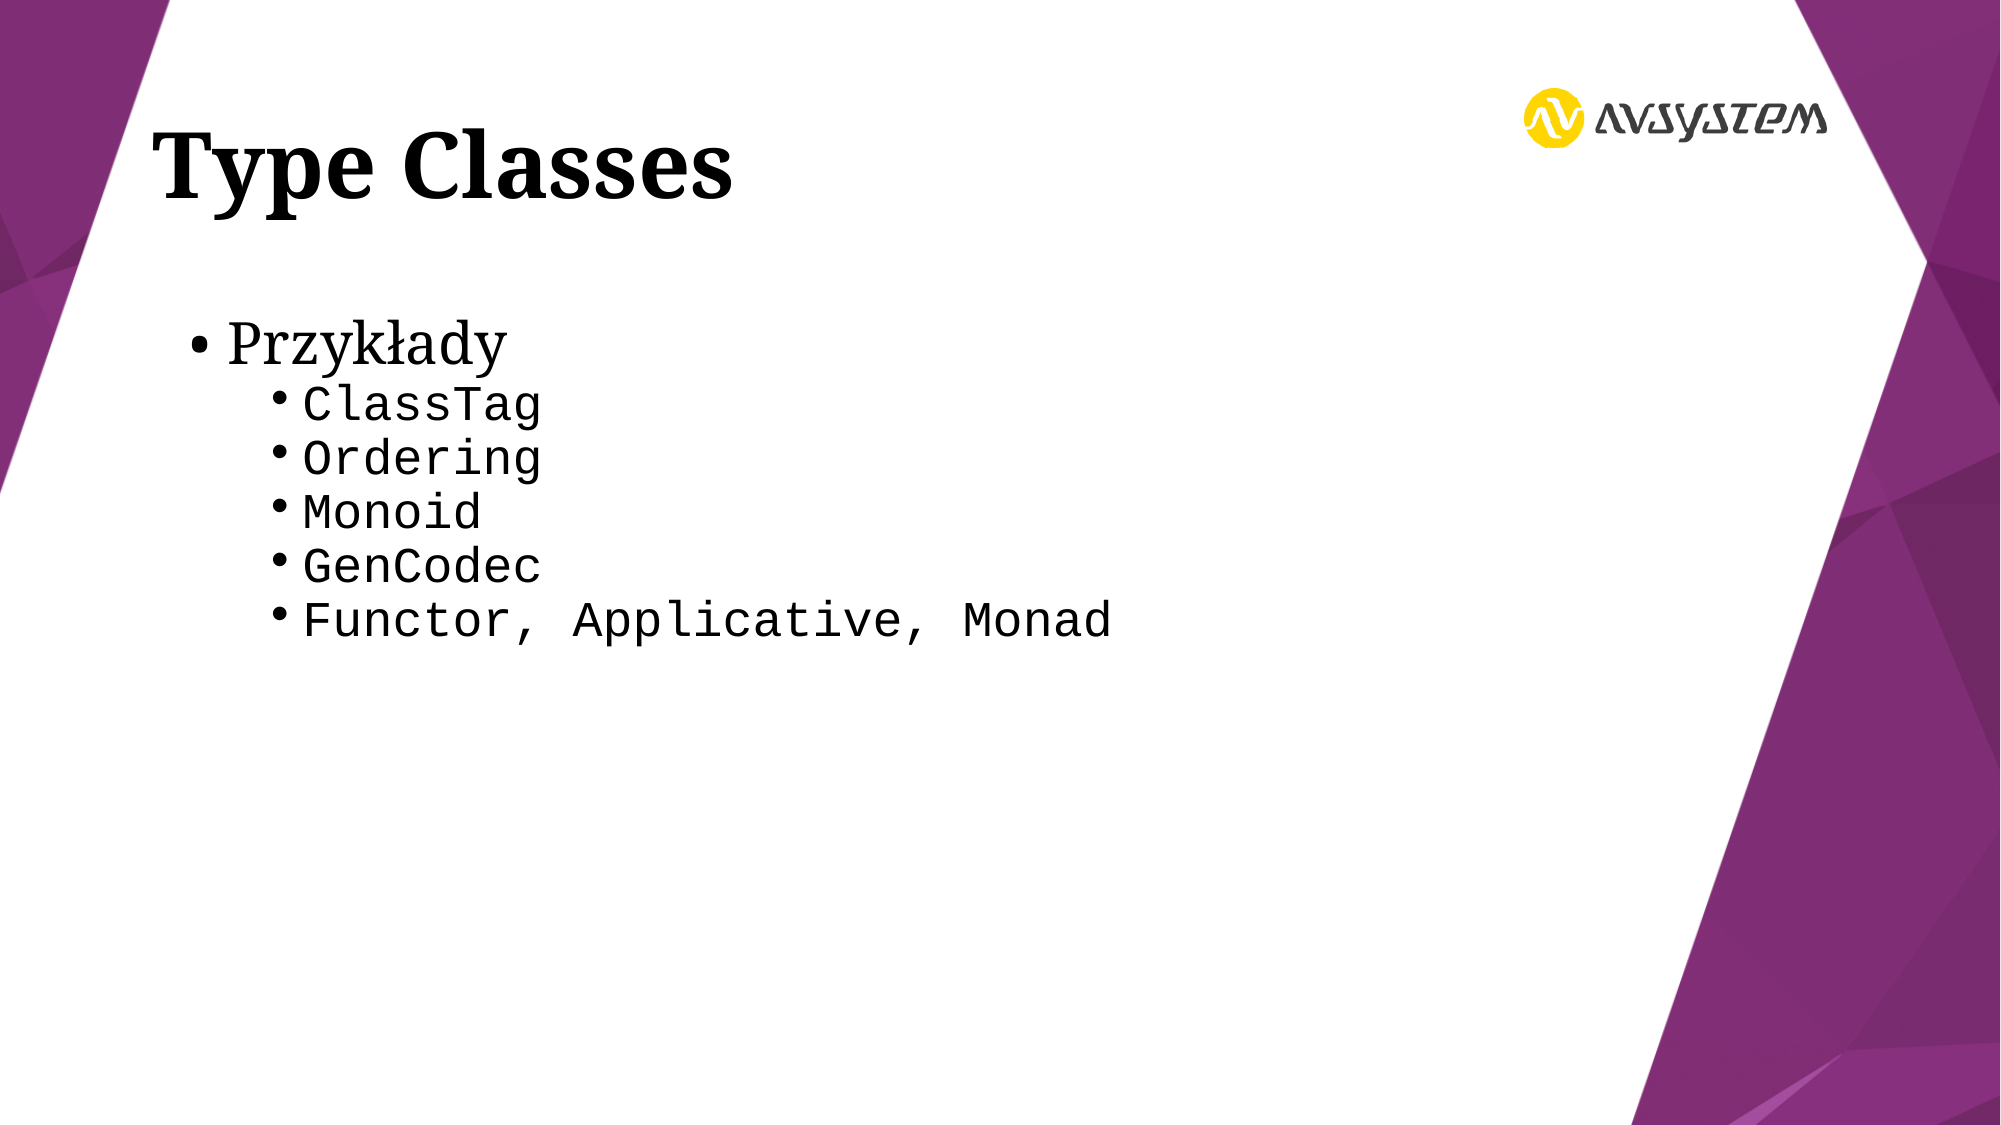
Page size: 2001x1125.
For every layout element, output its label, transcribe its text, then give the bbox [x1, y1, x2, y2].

picture [0, 0, 2001, 1125]
title Type Classes [137, 59, 1863, 278]
list Przykłady ClassTag Ordering Monoid GenCodec Functor, Applicative, Monad [137, 299, 1863, 1014]
